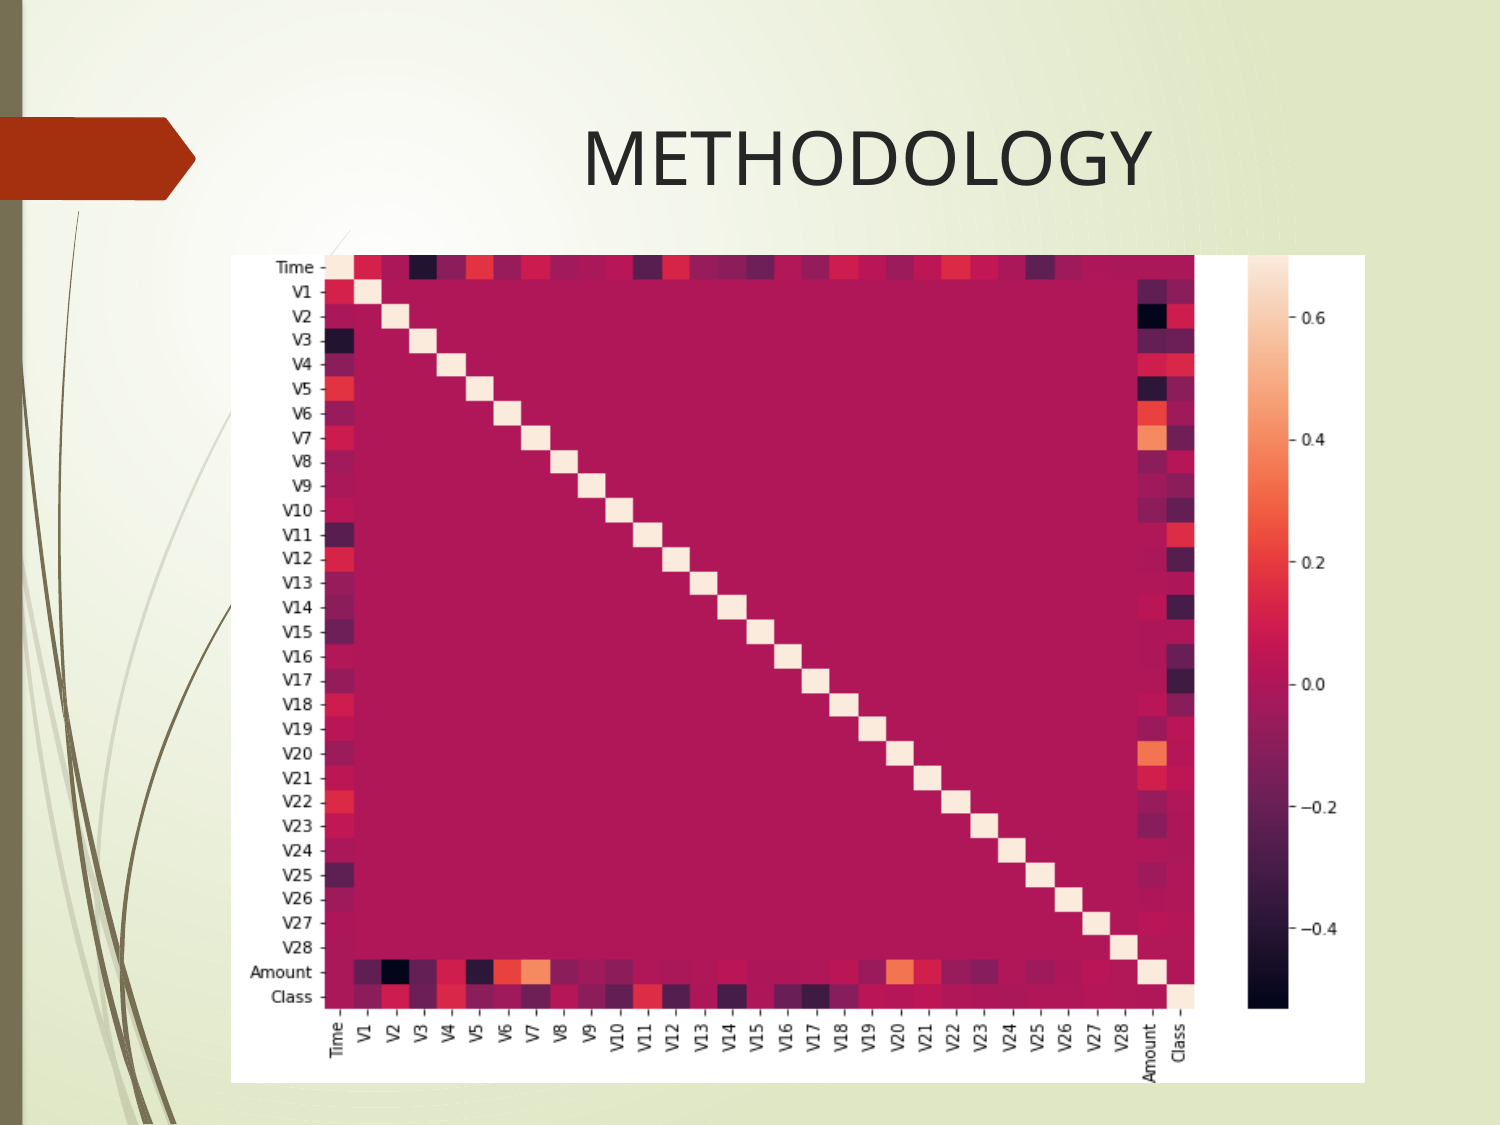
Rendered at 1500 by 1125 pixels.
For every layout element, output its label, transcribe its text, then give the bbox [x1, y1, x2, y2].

picture [230, 255, 1365, 1083]
title METHODOLOGY [319, 102, 1416, 313]
